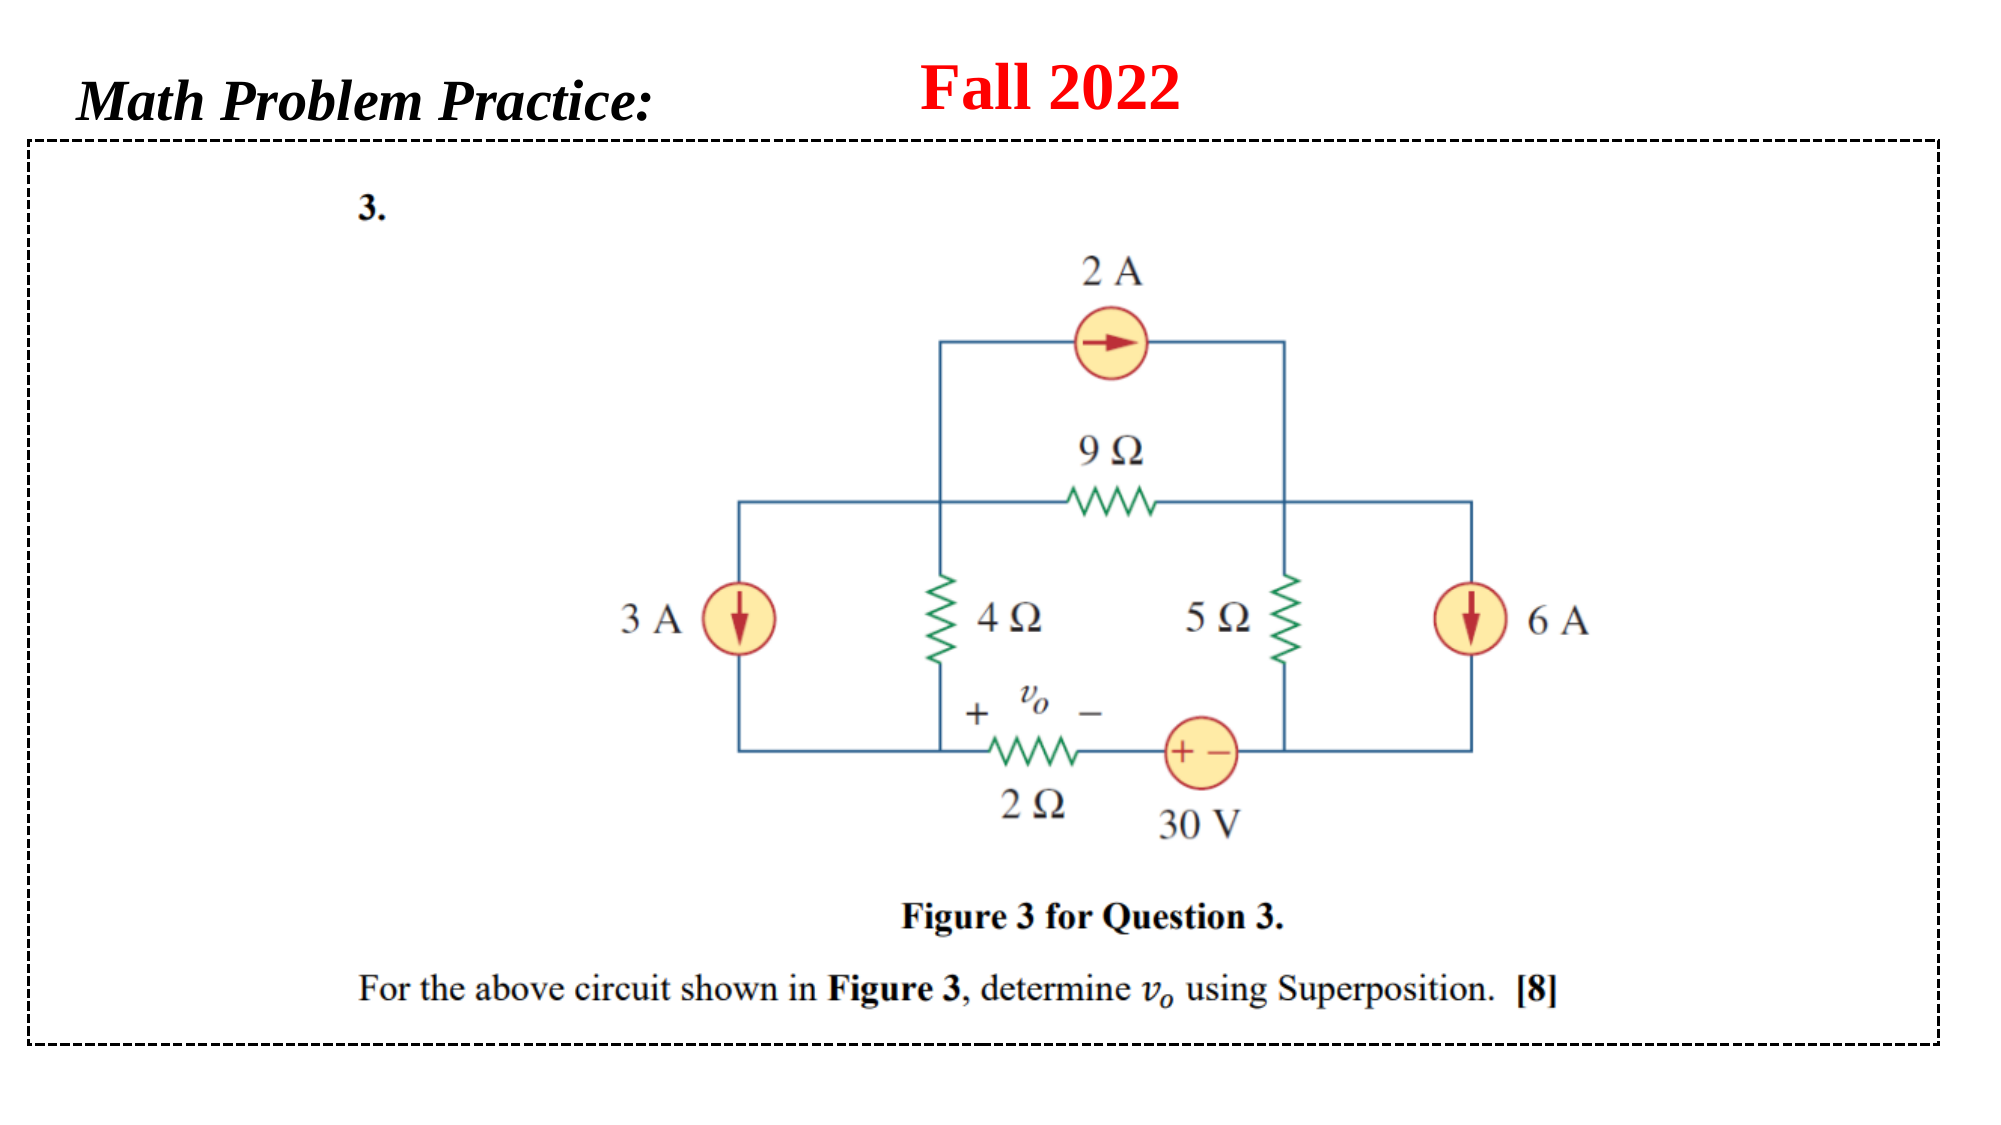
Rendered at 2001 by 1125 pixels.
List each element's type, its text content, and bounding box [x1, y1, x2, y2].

text_box [28, 140, 1940, 1046]
text_box Fall 2022 [905, 35, 1441, 131]
picture [330, 169, 1770, 1032]
text_box Math Problem Practice: [61, 54, 709, 140]
